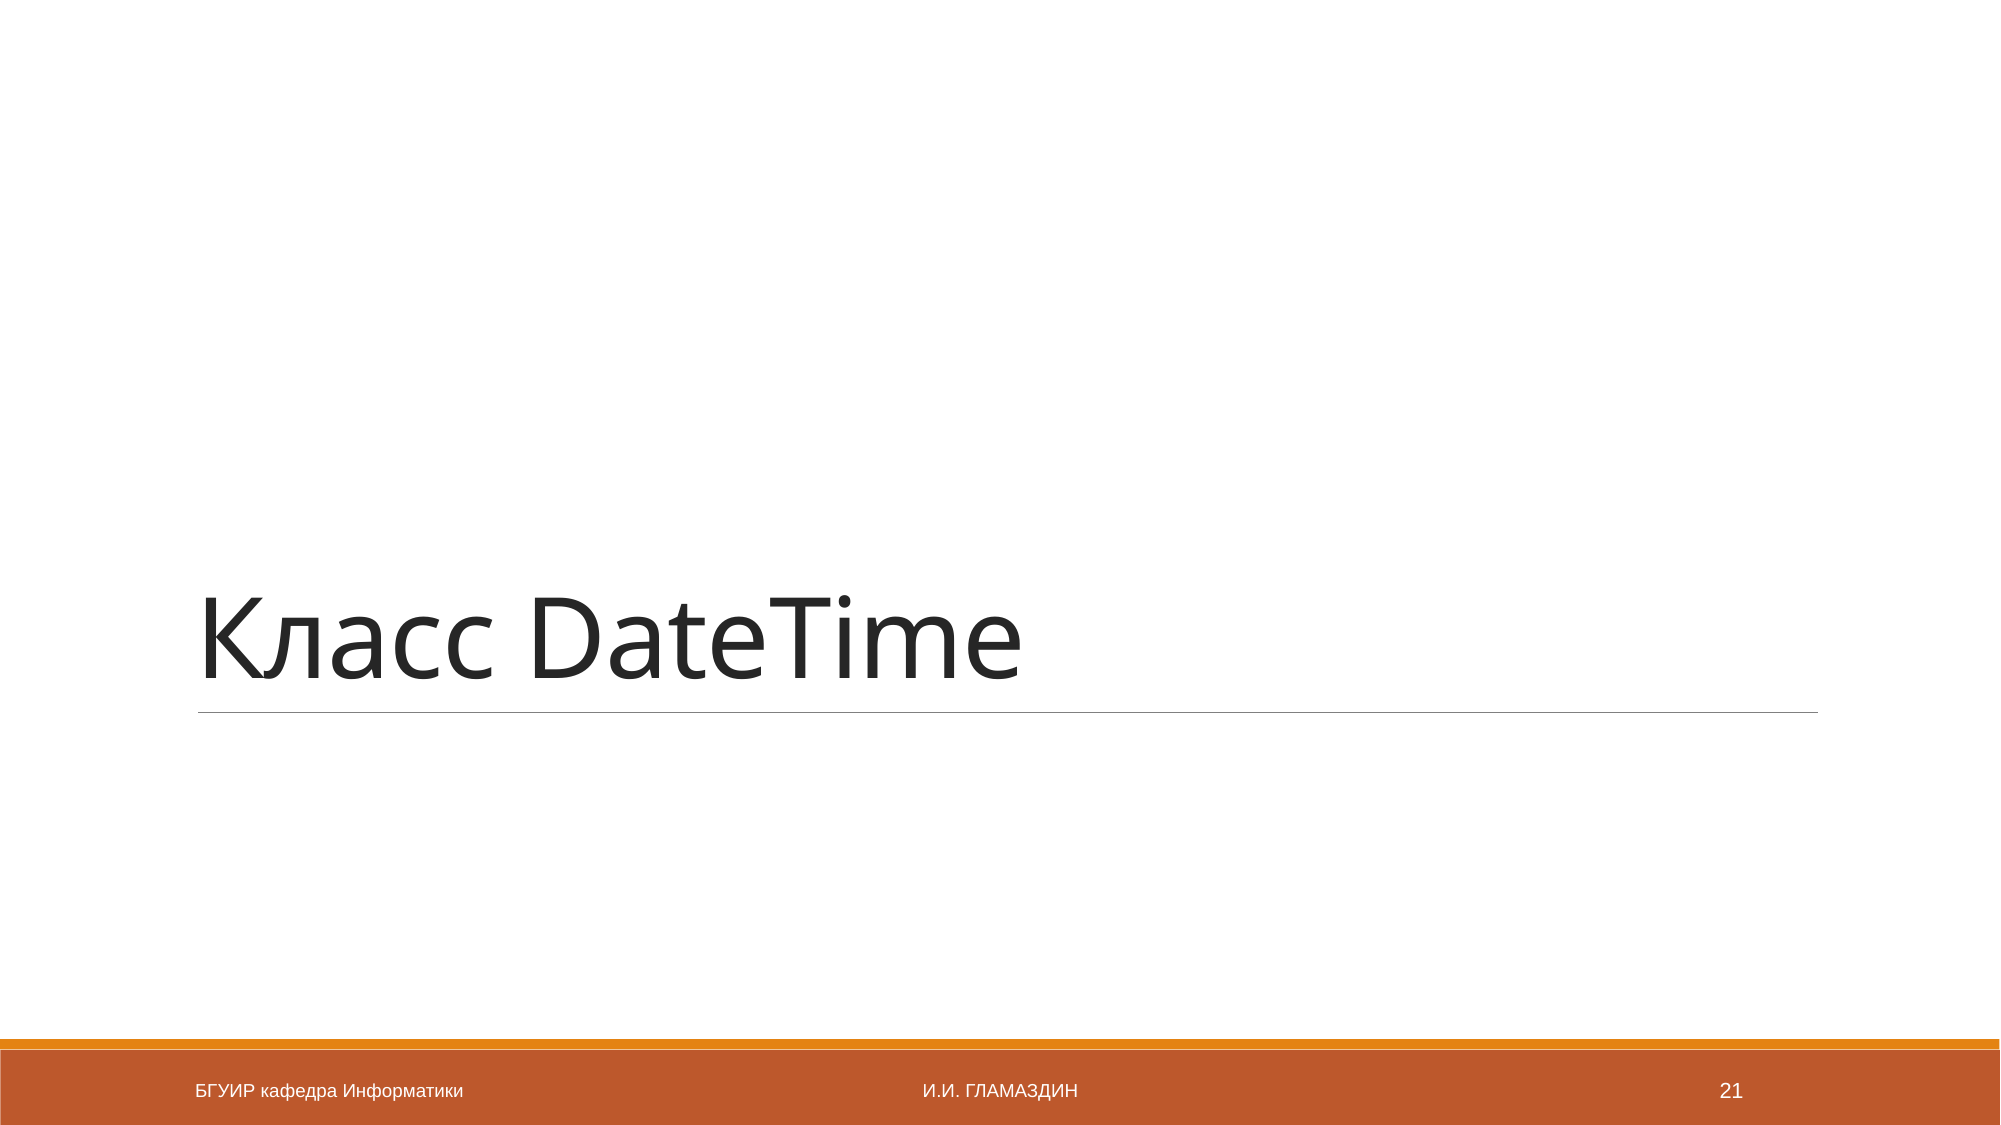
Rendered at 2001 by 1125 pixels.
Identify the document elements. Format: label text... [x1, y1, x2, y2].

slide_number 21 [1624, 1059, 1840, 1120]
slide_number БГУИР кафедра Информатики [180, 1059, 586, 1120]
title Класс DateTime [180, 124, 1830, 710]
footer И.И. Гламаздин [604, 1059, 1396, 1120]
